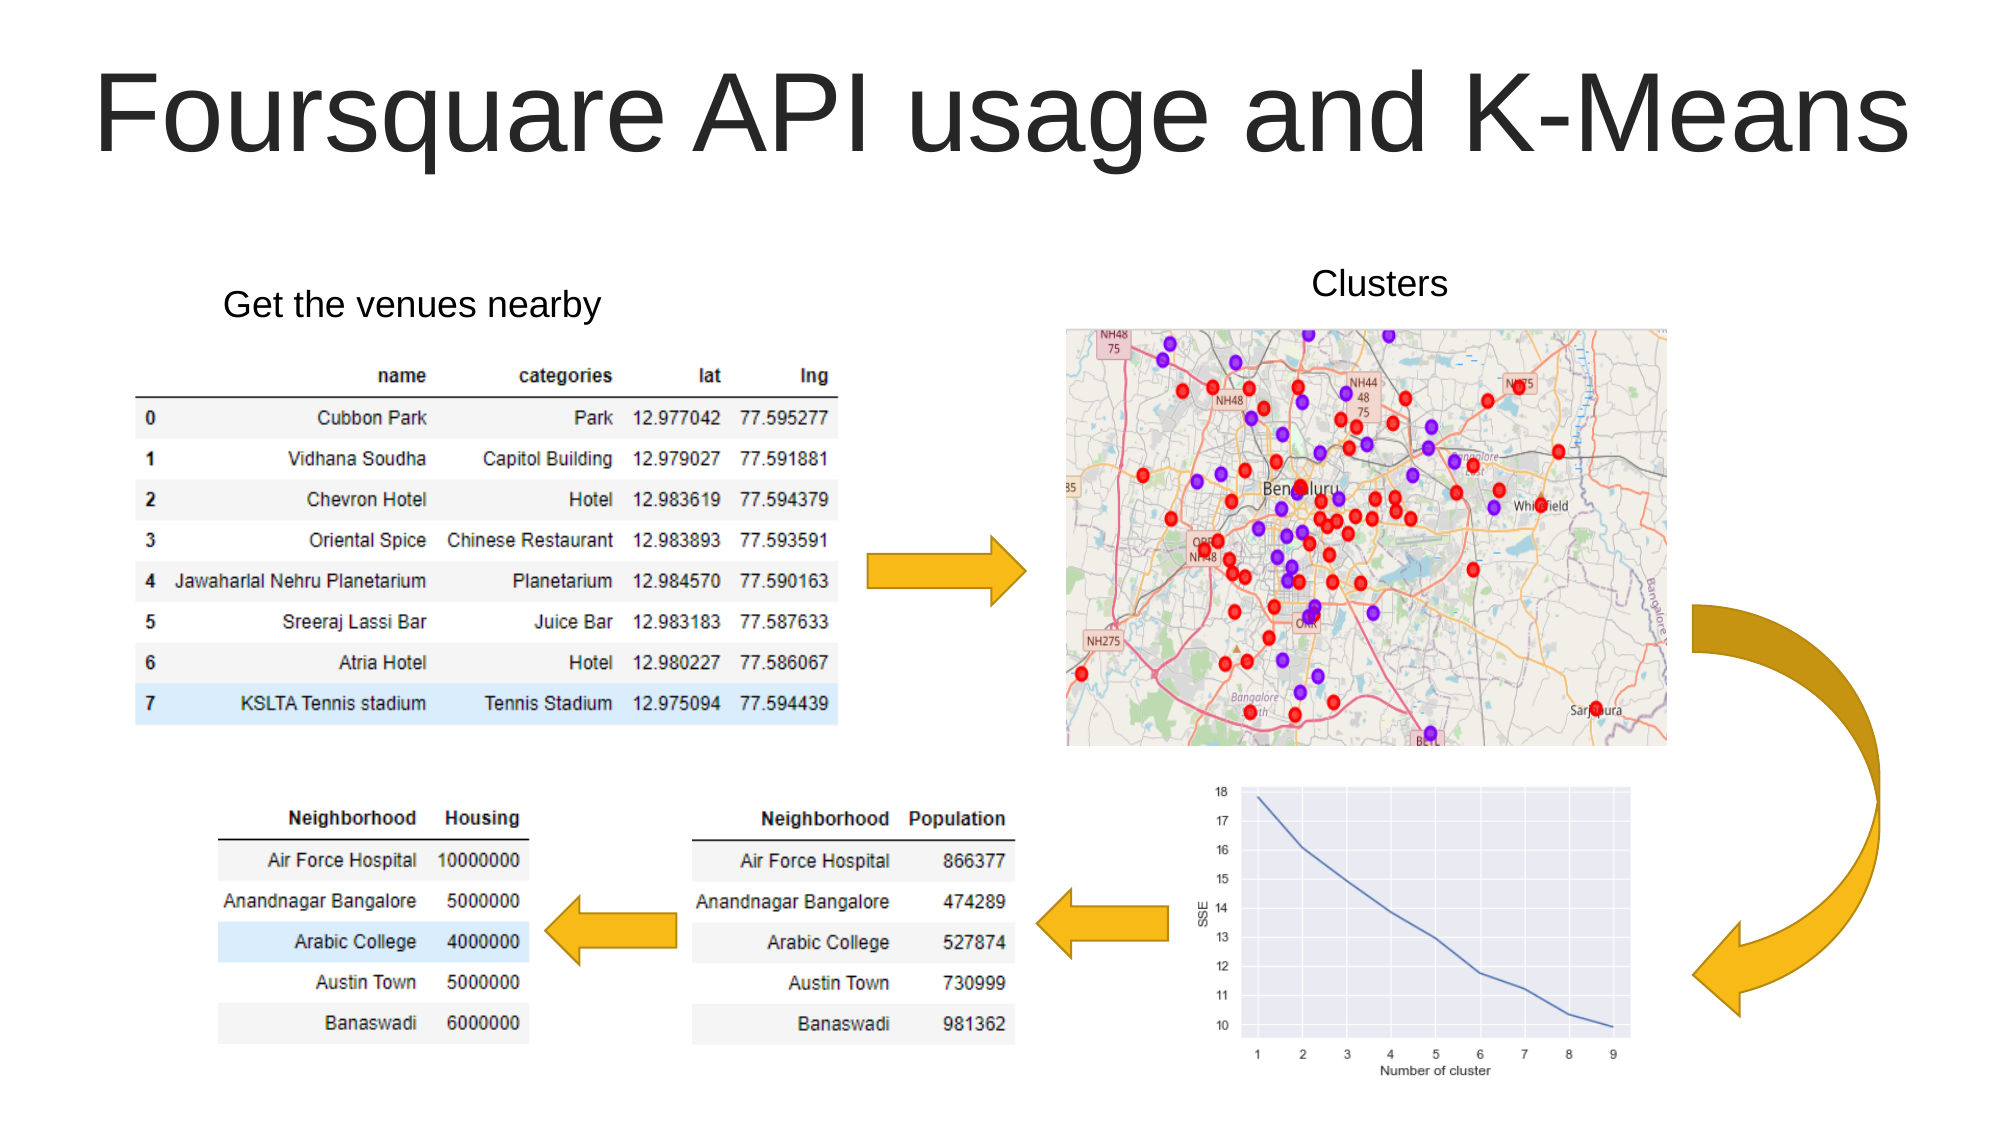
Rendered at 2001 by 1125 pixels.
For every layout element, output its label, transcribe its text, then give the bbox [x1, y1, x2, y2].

list Foursquare API usage and K-Means [53, 55, 1952, 175]
text_box [1691, 604, 1881, 1019]
text_box [1035, 886, 1170, 961]
text_box [543, 893, 678, 968]
picture [134, 348, 843, 726]
picture [1183, 773, 1660, 1088]
picture [218, 803, 531, 1044]
text_box [866, 534, 1028, 608]
picture [692, 799, 1017, 1048]
picture [1066, 328, 1667, 746]
text_box Get the venues nearby [208, 272, 645, 333]
text_box Clusters [1296, 251, 1489, 312]
